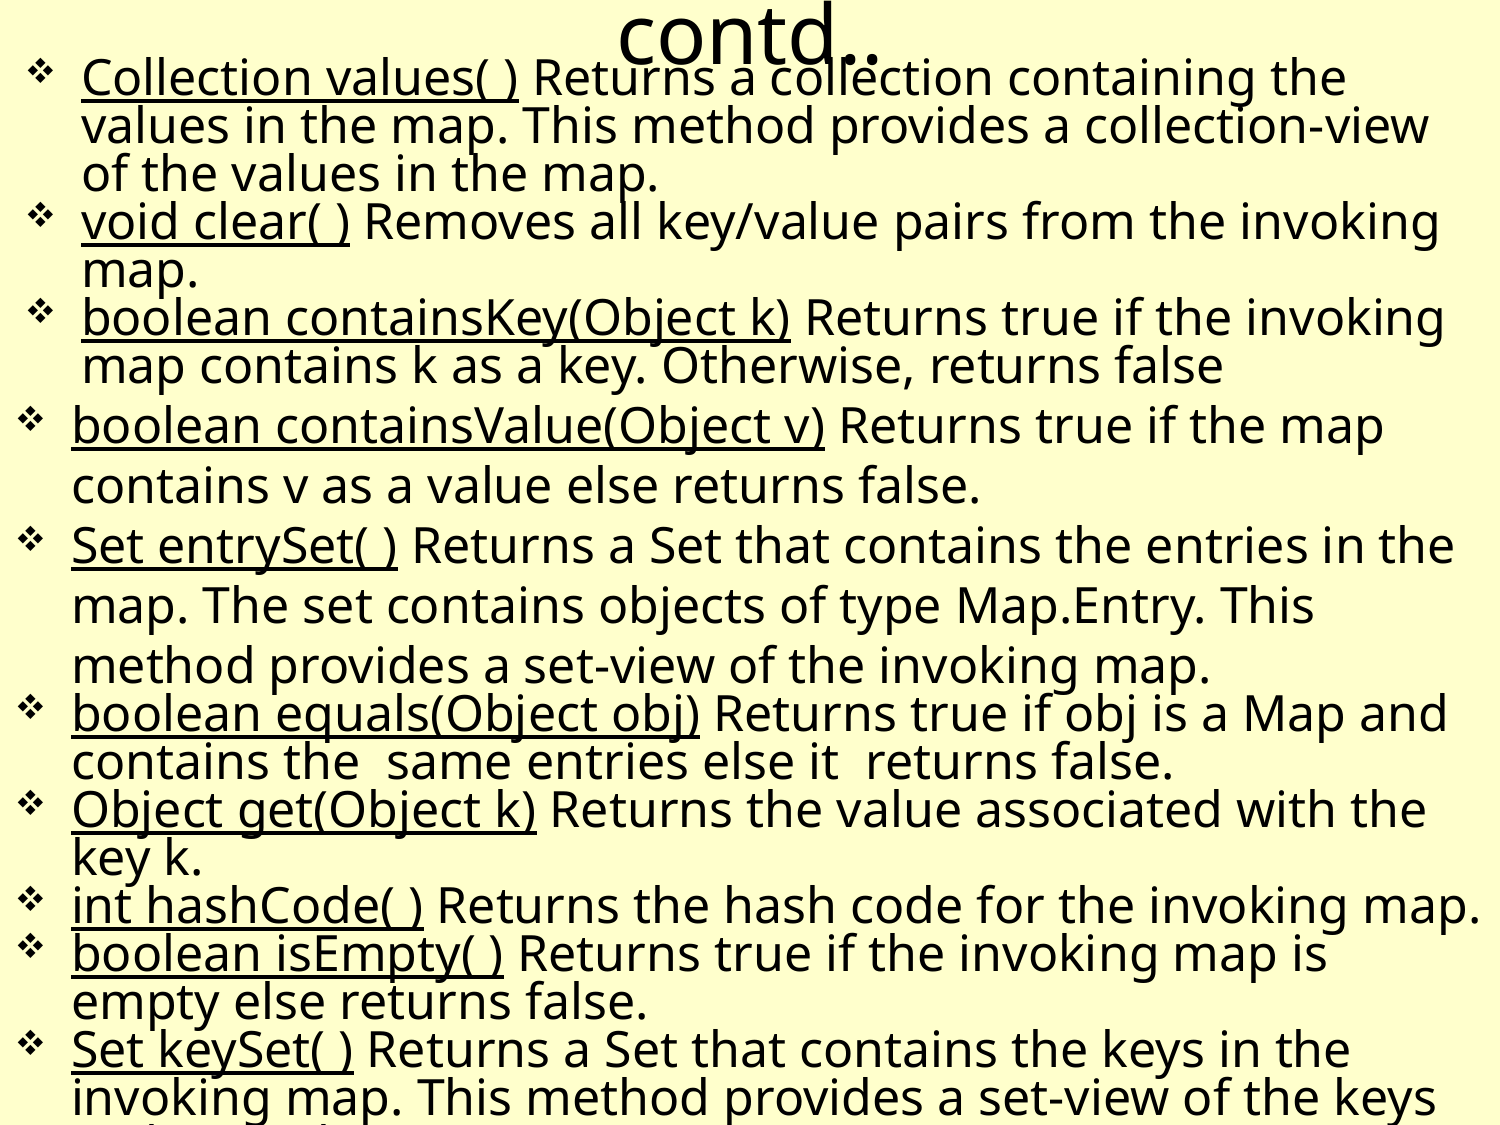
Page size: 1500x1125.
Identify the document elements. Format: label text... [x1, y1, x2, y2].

text_box Collection values( ) Returns a collection containing the values in the map. This method provides a collection-view of the values in the map. void clear( ) Removes all key/value pairs from the invoking map. boolean containsKey(Object k) Returns true if the invoking map contains k as a key. Otherwise, returns false boolean containsValue(Object v) Returns true if the map contains v as a value else returns false. Set entrySet( ) Returns a Set that contains the entries in the map. The set contains objects of type Map.Entry. This method provides a set-view of the invoking map. boolean equals(Object obj) Returns true if obj is a Map and contains the same entries else it returns false. Object get(Object k) Returns the value associated with the key k. int hashCode( ) Returns the hash code for the invoking map. boolean isEmpty( ) Returns true if the invoking map is empty else returns false. Set keySet( ) Returns a Set that contains the keys in the invoking map. This method provides a set-view of the keys in the invoking map. [0, 50, 1500, 1125]
text_box contd.. [0, 0, 1500, 50]
